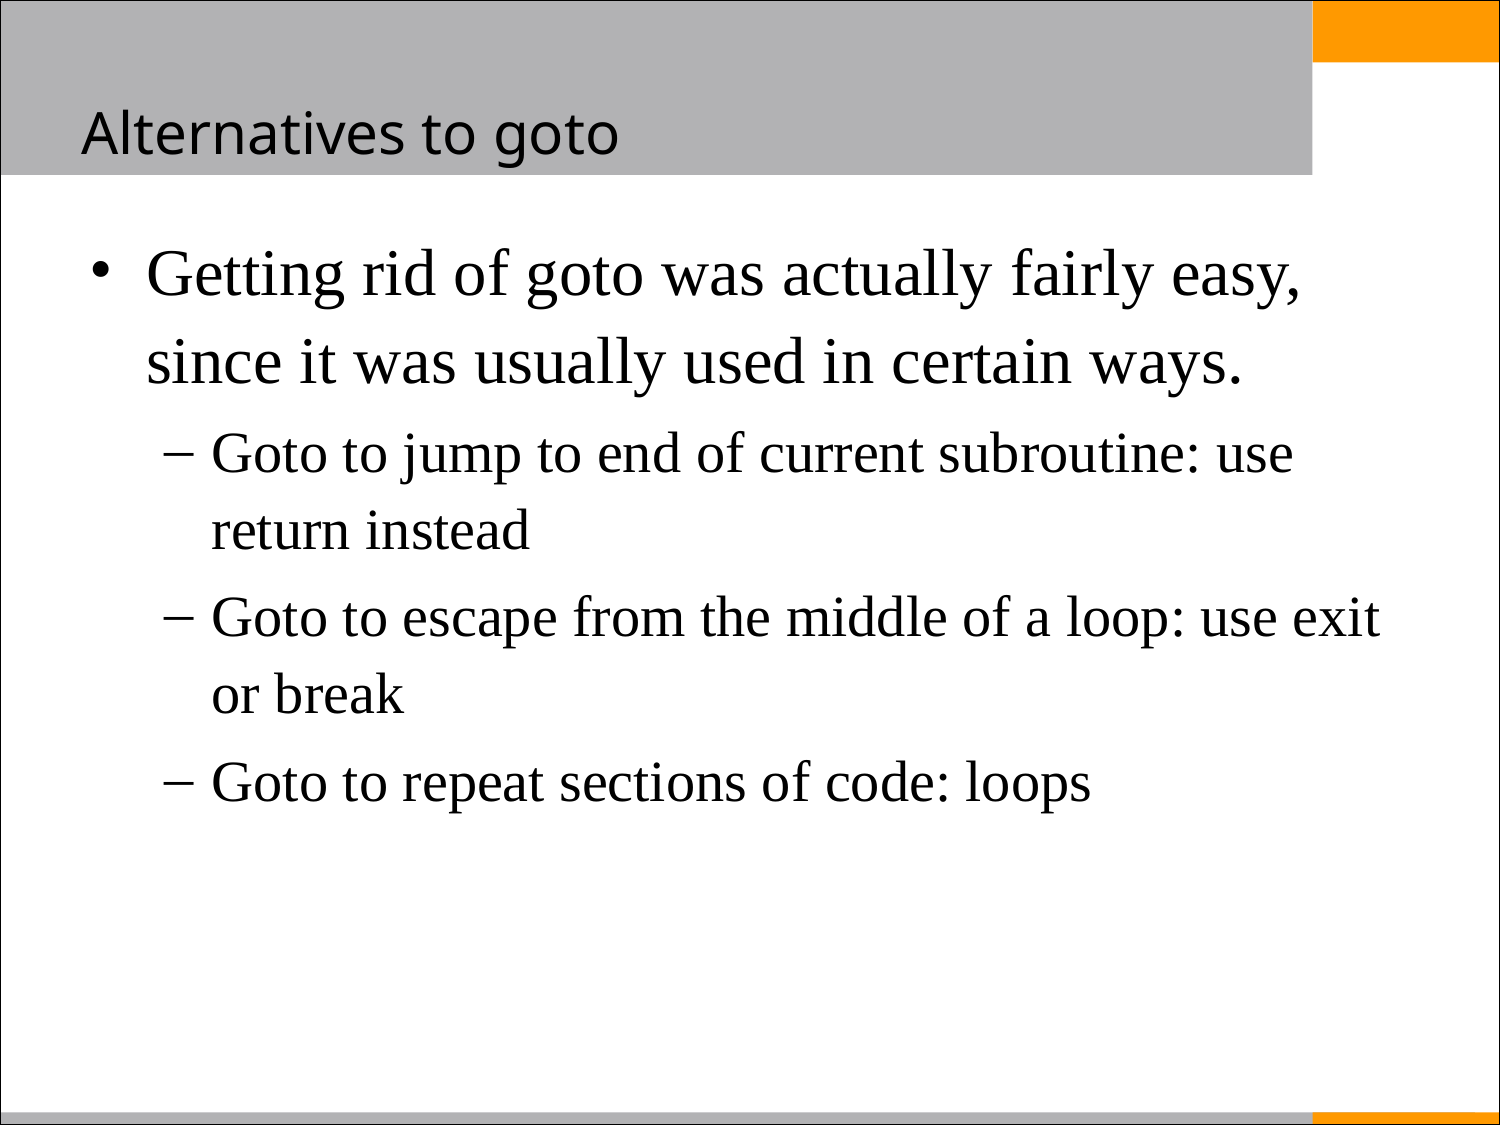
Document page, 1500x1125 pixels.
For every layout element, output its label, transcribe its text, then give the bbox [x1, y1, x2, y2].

title Alternatives to goto [66, 0, 1463, 263]
list Getting rid of goto was actually fairly easy, since it was usually used in certain ways. Goto to jump to end of current subroutine: use return instead Goto to escape from the middle of a loop: use exit or break Goto to repeat sections of code: loops [75, 263, 1417, 1060]
text_box [0, 0, 1500, 1125]
